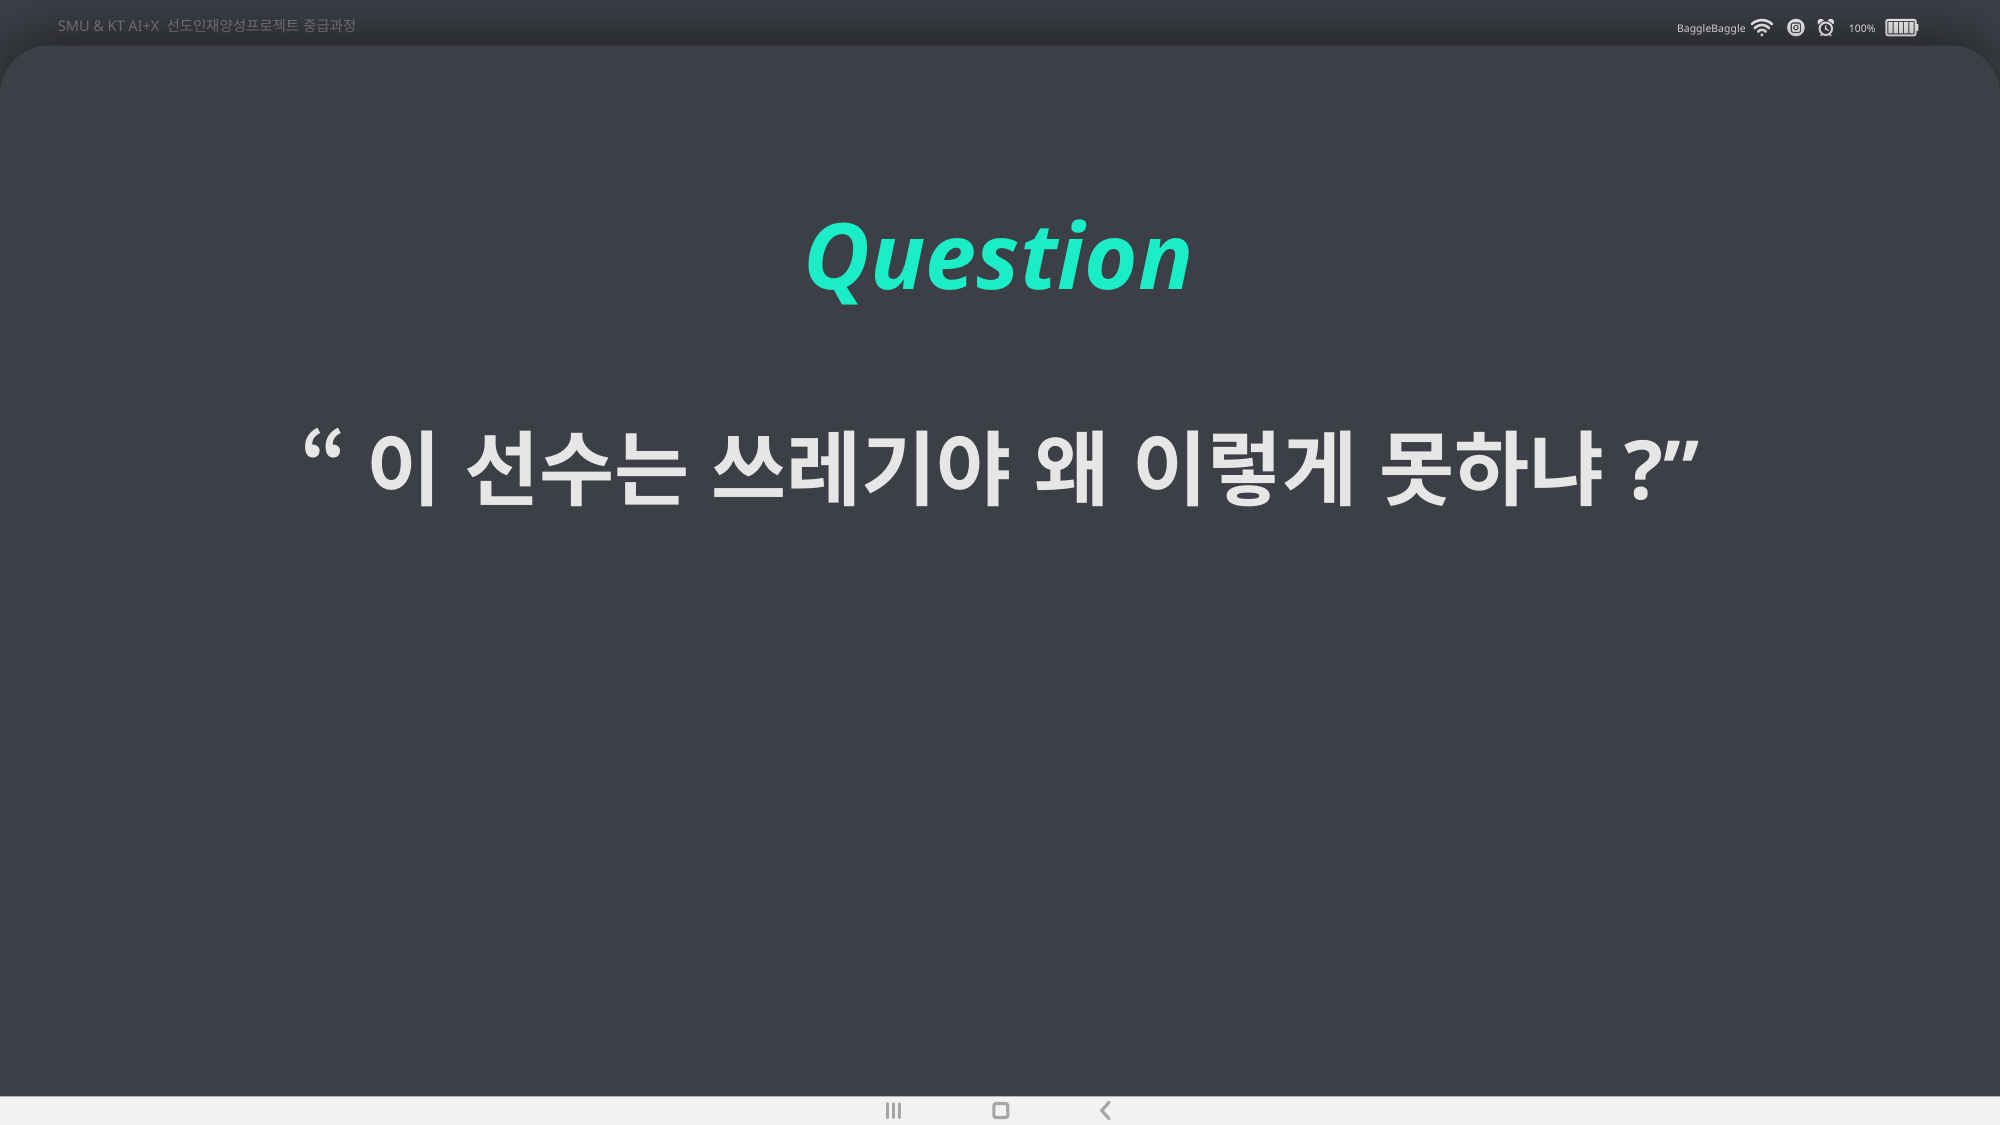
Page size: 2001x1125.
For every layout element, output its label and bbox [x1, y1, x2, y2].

text_box [1664, 14, 1919, 42]
text_box [0, 45, 2000, 1125]
